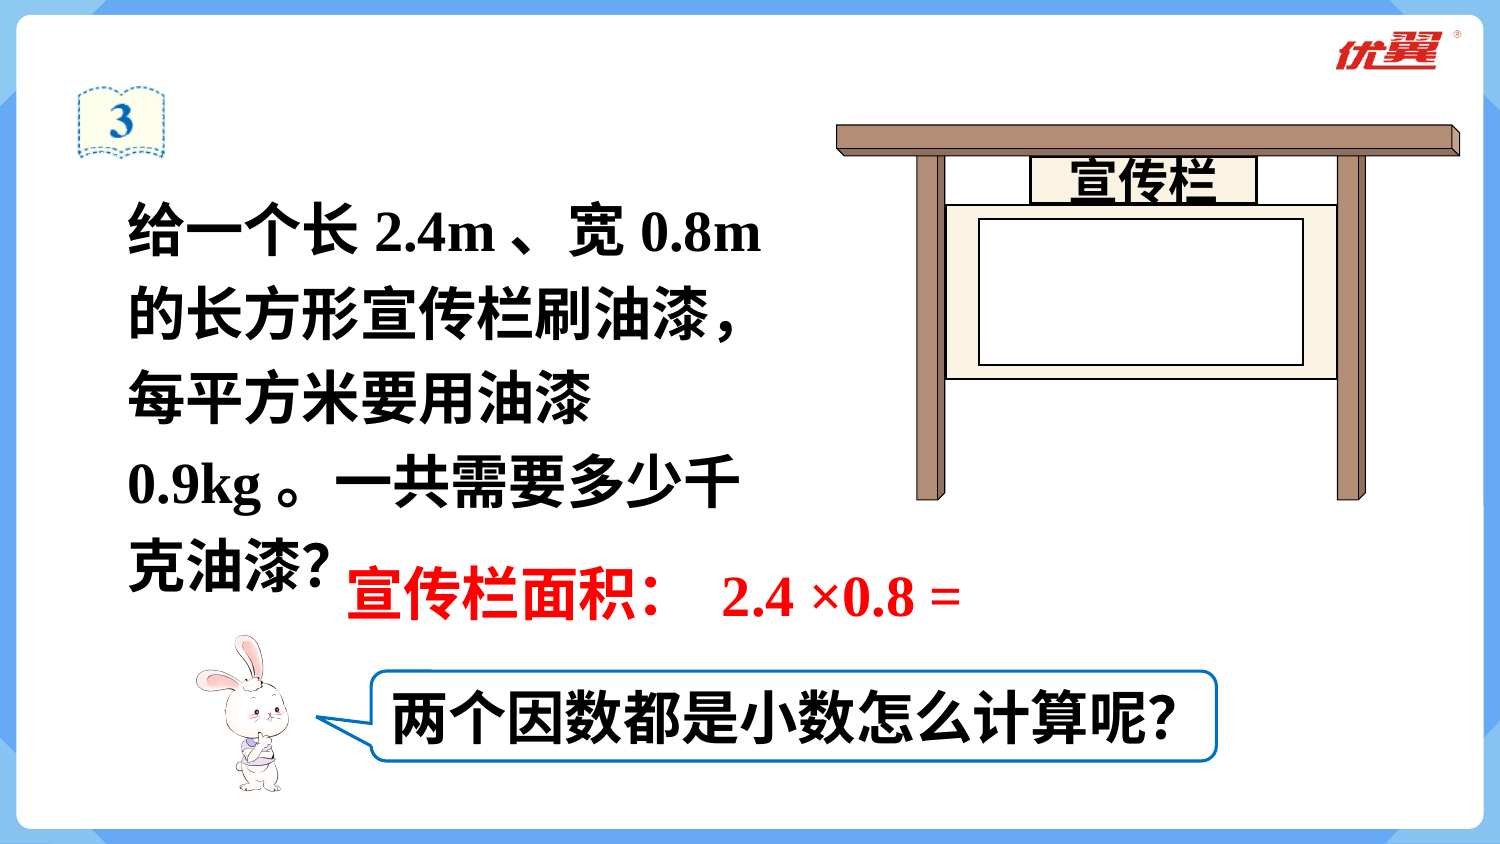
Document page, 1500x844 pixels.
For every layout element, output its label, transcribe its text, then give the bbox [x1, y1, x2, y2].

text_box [74, 82, 1460, 500]
picture [1326, 30, 1463, 71]
text_box 宣传栏面积： [290, 607, 687, 634]
text_box 2.4 ×0.8 = [707, 550, 1057, 634]
text_box 给一个长2.4m、宽0.8m的长方形宣传栏刷油漆，每平方米要用油漆0.9kg。一共需要多少千克油漆？ [112, 500, 811, 607]
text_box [187, 634, 1217, 796]
